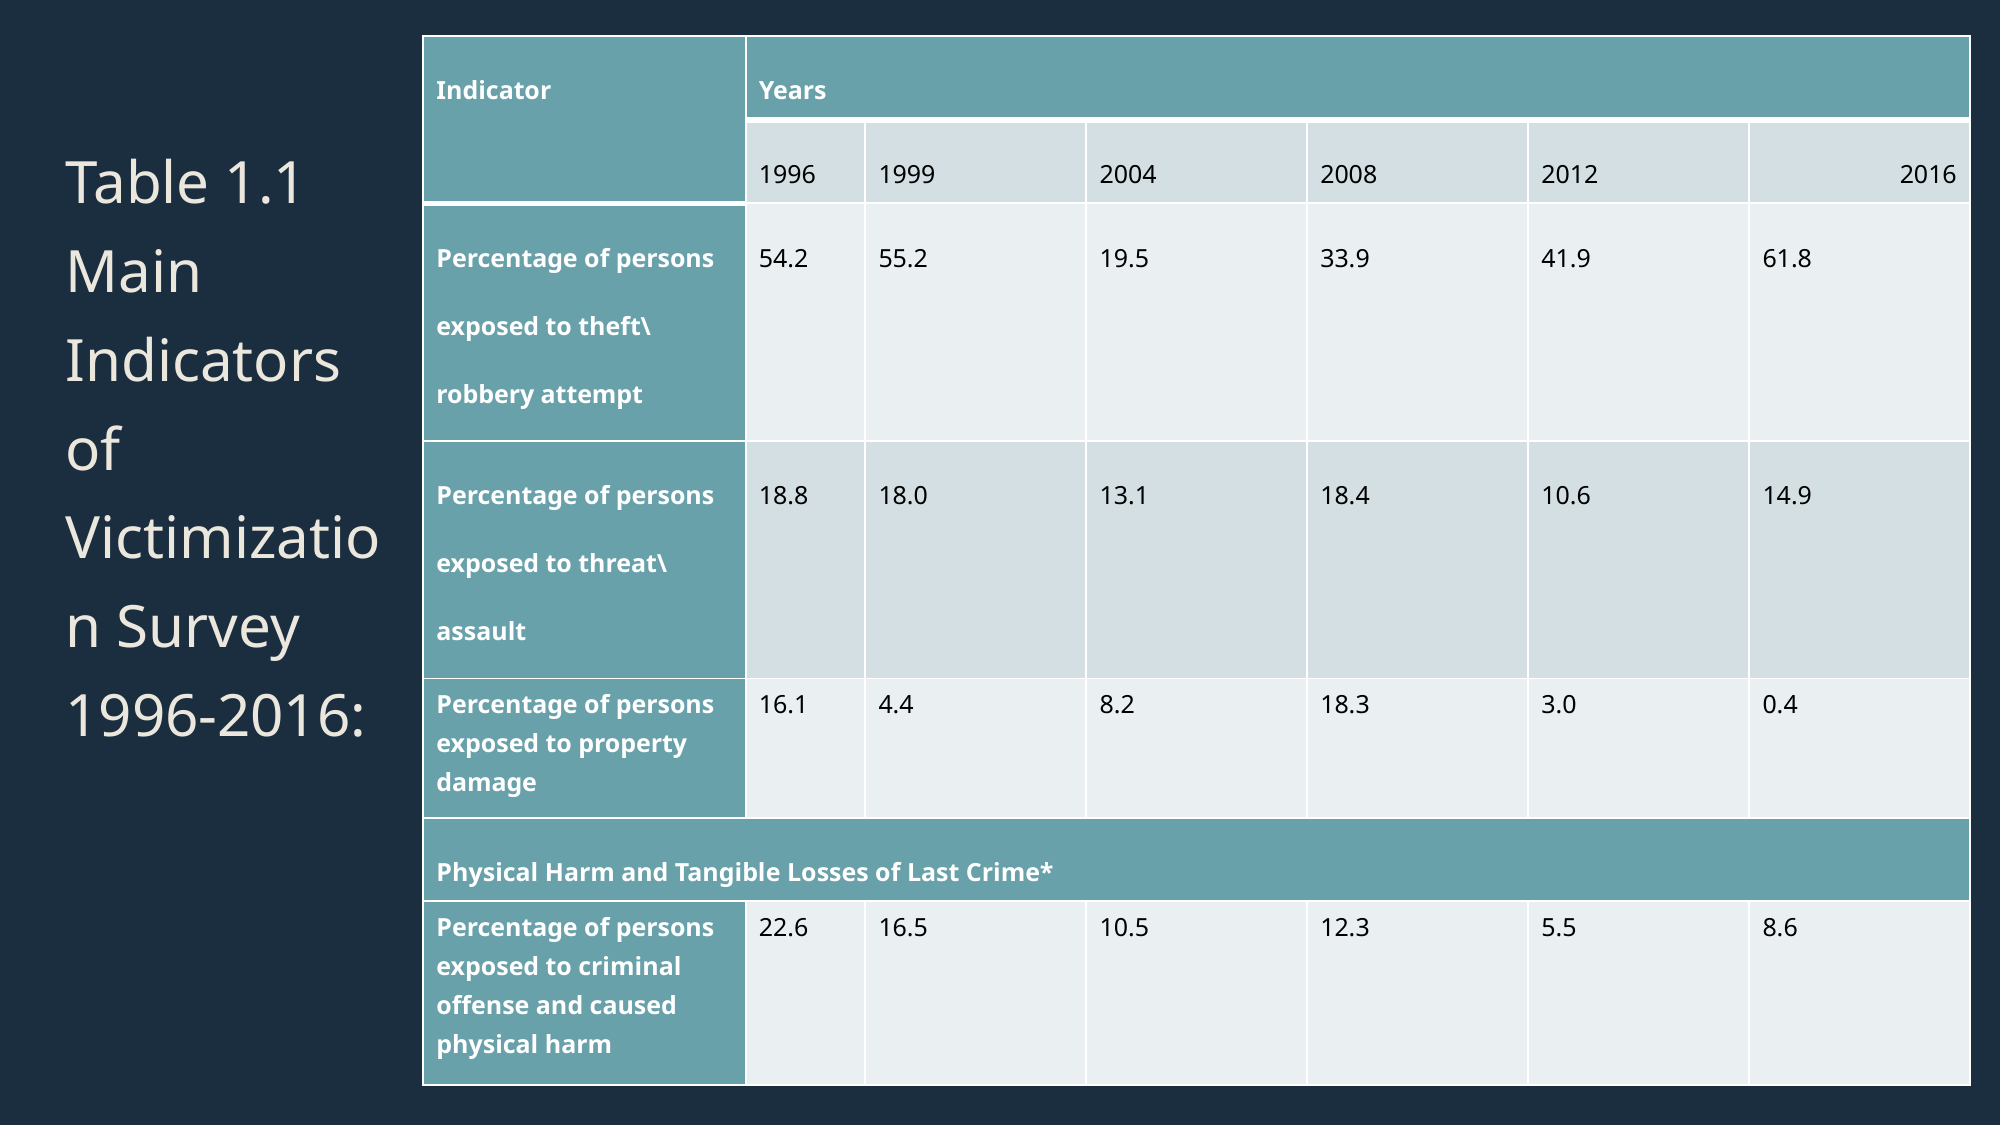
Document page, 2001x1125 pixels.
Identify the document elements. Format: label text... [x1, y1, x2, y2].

table_cell Percentage of persons exposed to property damage [424, 679, 745, 817]
table_cell Percentage of persons exposed to threat\ assault [424, 442, 745, 678]
table_cell 8.2 [1087, 679, 1306, 817]
table_cell 18.3 [1308, 679, 1527, 817]
table_cell 2004 [1087, 123, 1306, 202]
table_cell 41.9 [1529, 204, 1748, 440]
table_cell 19.5 [1087, 204, 1306, 440]
table_cell 0.4 [1750, 679, 1969, 817]
table_cell 18.8 [747, 442, 864, 678]
table_cell 61.8 [1750, 204, 1969, 440]
table_cell 14.9 [1750, 442, 1969, 678]
table_cell Percentage of persons exposed to criminal offense and caused physical harm [424, 902, 745, 1084]
table_cell 2016 [1750, 123, 1969, 202]
table_cell 16.5 [866, 902, 1085, 1084]
table_header Indicator [424, 37, 745, 201]
table_cell 18.4 [1308, 442, 1527, 678]
table_cell 1996 [747, 123, 864, 202]
table_cell 54.2 [747, 204, 864, 440]
table_cell 10.6 [1529, 442, 1748, 678]
table_cell 33.9 [1308, 204, 1527, 440]
table_cell 2012 [1529, 123, 1748, 202]
table_cell 55.2 [866, 204, 1085, 440]
table_cell 1999 [866, 123, 1085, 202]
table_cell 5.5 [1529, 902, 1748, 1084]
table_cell 12.3 [1308, 902, 1527, 1084]
table_cell Percentage of persons exposed to theft\robbery attempt [424, 206, 745, 440]
table_cell 2008 [1308, 123, 1527, 202]
table_header Years [747, 37, 1969, 117]
table_cell 22.6 [747, 902, 864, 1084]
table_cell 13.1 [1087, 442, 1306, 678]
table_cell 10.5 [1087, 902, 1306, 1084]
table_cell 16.1 [747, 679, 864, 817]
table_cell 8.6 [1750, 902, 1969, 1084]
list Table 1.1 Main Indicators of Victimization Survey 1996-2016: [50, 124, 424, 1040]
table_cell 4.4 [866, 679, 1085, 817]
table_cell 18.0 [866, 442, 1085, 678]
table_cell Physical Harm and Tangible Losses of Last Crime* [424, 819, 1969, 900]
table_cell 3.0 [1529, 679, 1748, 817]
